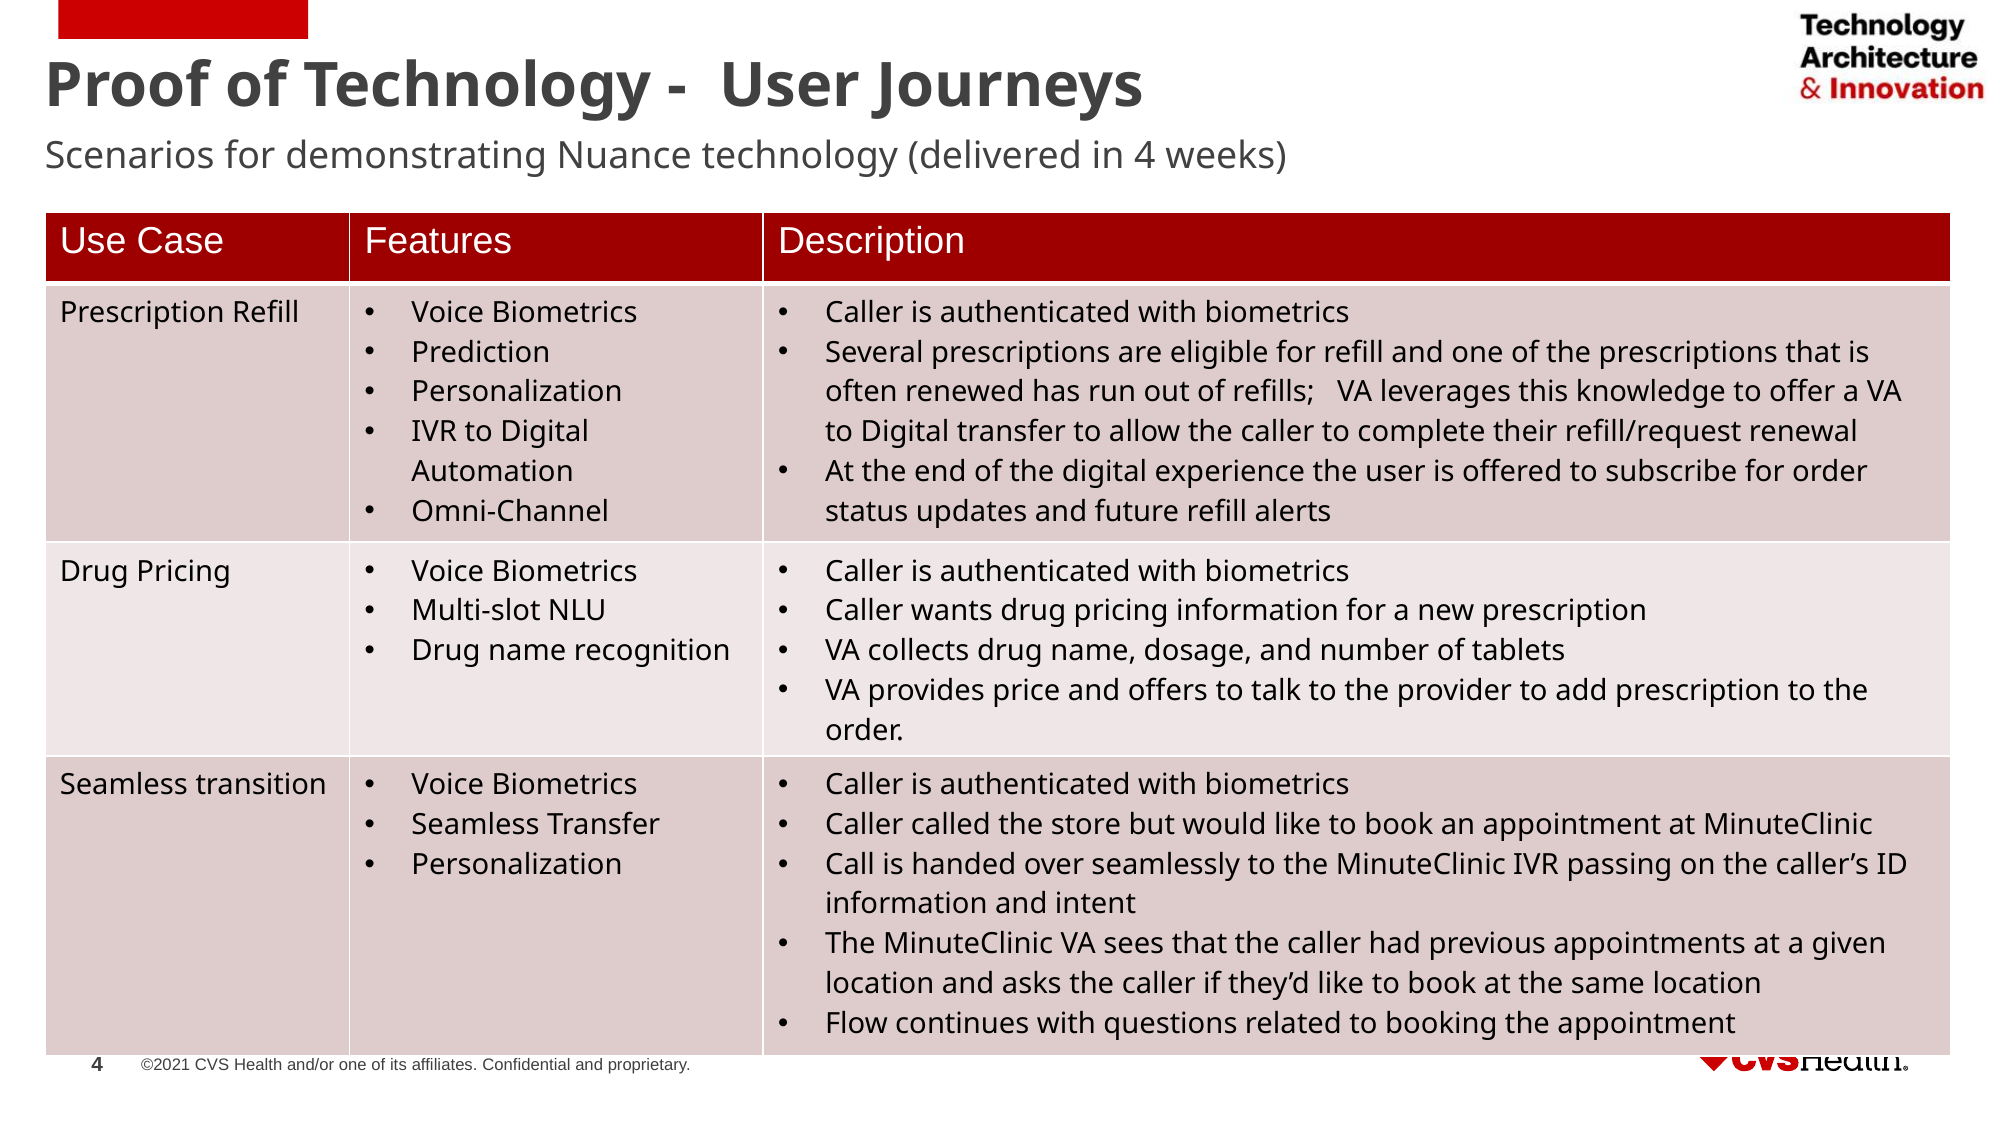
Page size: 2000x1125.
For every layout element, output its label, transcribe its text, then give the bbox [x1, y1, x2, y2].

table_cell Caller is authenticated with biometrics Caller wants drug pricing information for a new prescription VA collects drug name, dosage, and number of tablets VA provides price and offers to talk to the provider to add prescription to the order. [764, 543, 1950, 755]
table_header Description [764, 213, 1950, 281]
table_cell Prescription Refill [46, 286, 349, 541]
table_header Features [350, 213, 762, 281]
table_cell Voice Biometrics Multi-slot NLU Drug name recognition [350, 543, 762, 755]
table_header Use Case [46, 213, 349, 281]
table_cell Seamless transition [46, 757, 349, 1055]
table_cell Voice Biometrics Prediction Personalization IVR to Digital Automation Omni-Channel [350, 286, 762, 541]
picture [1785, 3, 2000, 119]
table_cell Caller is authenticated with biometrics Several prescriptions are eligible for refill and one of the prescriptions that is often renewed has run out of refills; VA leverages this knowledge to offer a VA to Digital transfer to allow the caller to complete their refill/request renewal At the end of the digital experience the user is offered to subscribe for order status updates and future refill alerts [764, 286, 1950, 541]
table_cell Voice Biometrics Seamless Transfer Personalization [350, 757, 762, 1055]
table_cell Caller is authenticated with biometrics Caller called the store but would like to book an appointment at MinuteClinic Call is handed over seamlessly to the MinuteClinic IVR passing on the caller’s ID information and intent The MinuteClinic VA sees that the caller had previous appointments at a given location and asks the caller if they’d like to book at the same location Flow continues with questions related to booking the appointment [764, 757, 1950, 1055]
table_cell Drug Pricing [46, 543, 349, 755]
list Scenarios for demonstrating Nuance technology (delivered in 4 weeks) [44, 121, 1634, 191]
title Proof of Technology - User Journeys [44, 42, 1634, 121]
